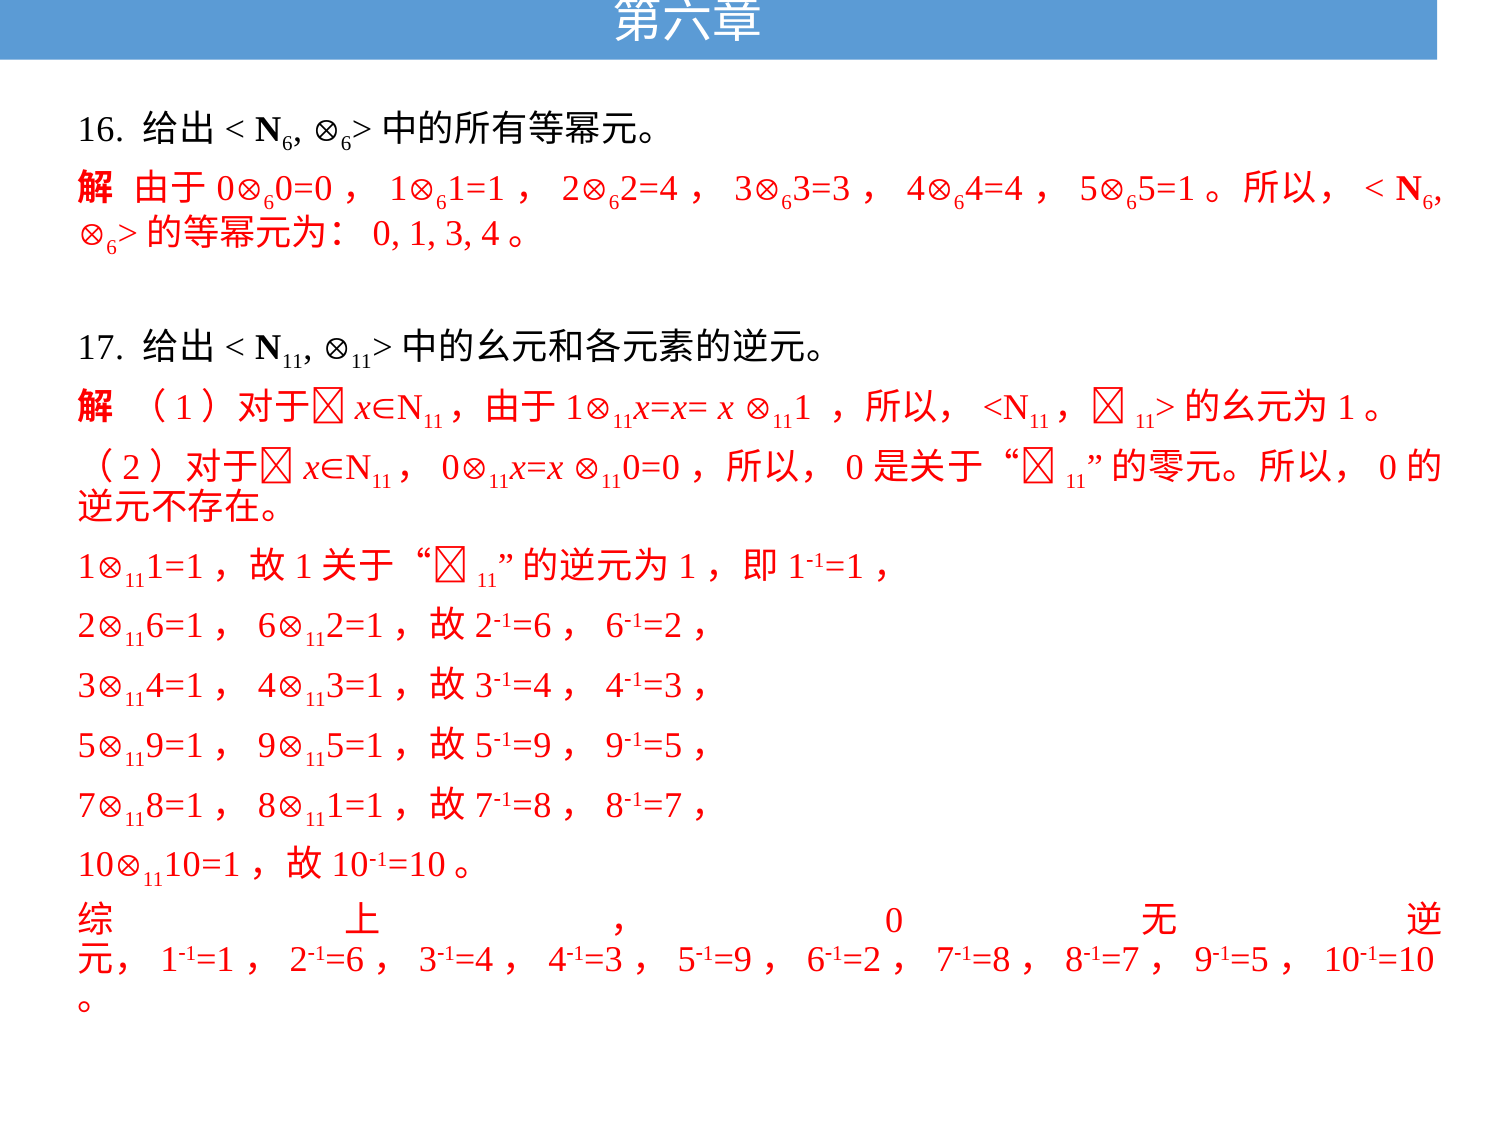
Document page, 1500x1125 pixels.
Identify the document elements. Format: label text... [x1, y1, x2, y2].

title 第六章 [0, 0, 1438, 60]
list 16. 给出< N6, 6>中的所有等幂元。 解 由于060=0，161=1，262=4，363=3，464=4，565=1。所以，< N6, 6>的等幂元为：0, 1, 3, 4。 17. 给出< N11, 11>中的幺元和各元素的逆元。 解 （1）对于xN11，由于111x=x= x 111 ，所以，<N11，11>的幺元为1。 （2）对于xN11，011x=x 110=0，所以，0是关于“11”的零元。所以，0的逆元不存在。 1111=1，故1关于“11”的逆元为1，即11=1， 2116=1，6112=1，故21=6，61=2， 3114=1，4113=1，故31=4，41=3， 5119=1，9115=1，故51=9，91=5， 7118=1，8111=1，故71=8，81=7， 101110=1，故101=10。 综上，0无逆元，11=1，21=6，31=4，41=3，51=9，61=2，71=8，81=7，91=5，101=10。 [35, 97, 1459, 1032]
